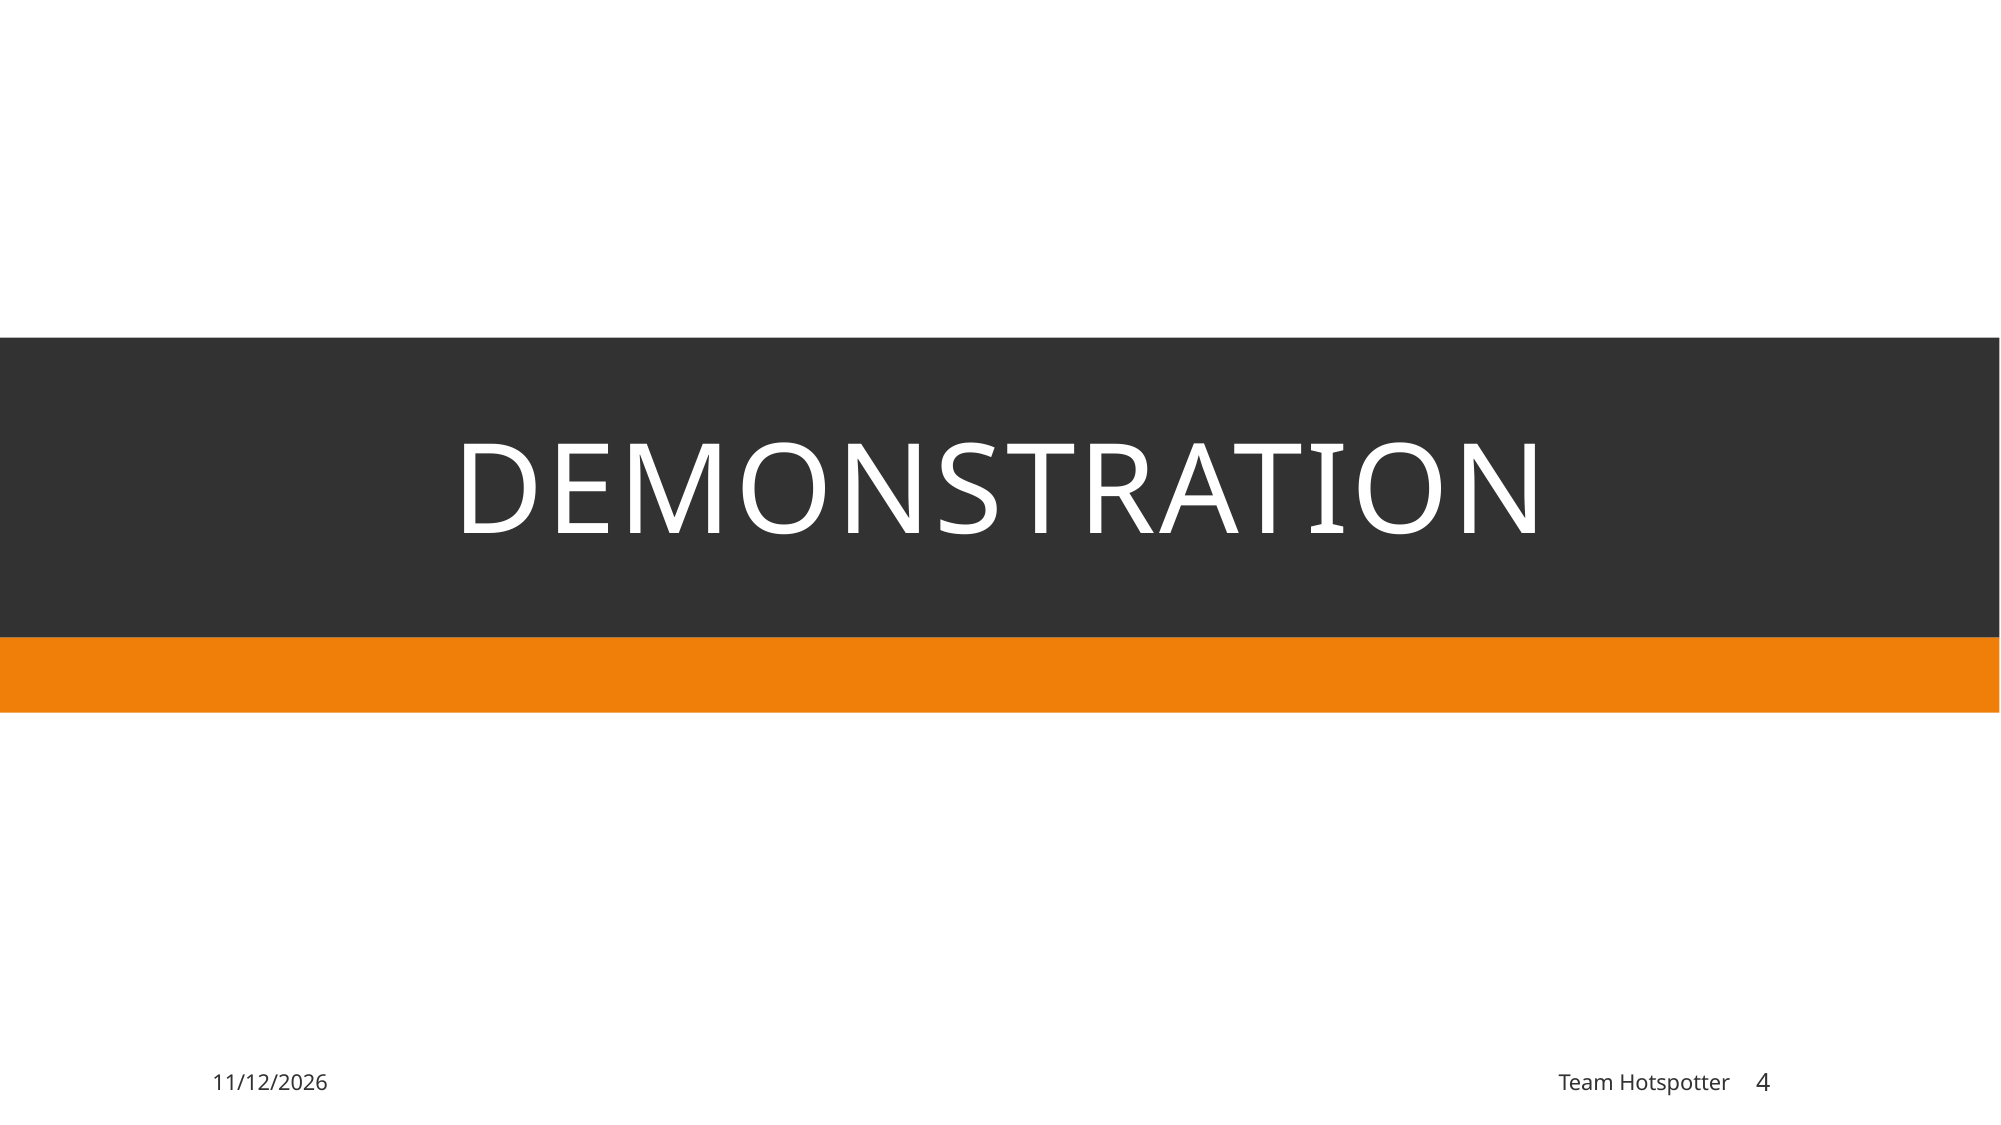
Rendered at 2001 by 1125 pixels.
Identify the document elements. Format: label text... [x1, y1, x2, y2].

title Demonstration [78, 355, 1923, 641]
slide_number 4 [1748, 1053, 1904, 1114]
footer Team Hotspotter [918, 1053, 1746, 1114]
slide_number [197, 1053, 690, 1114]
